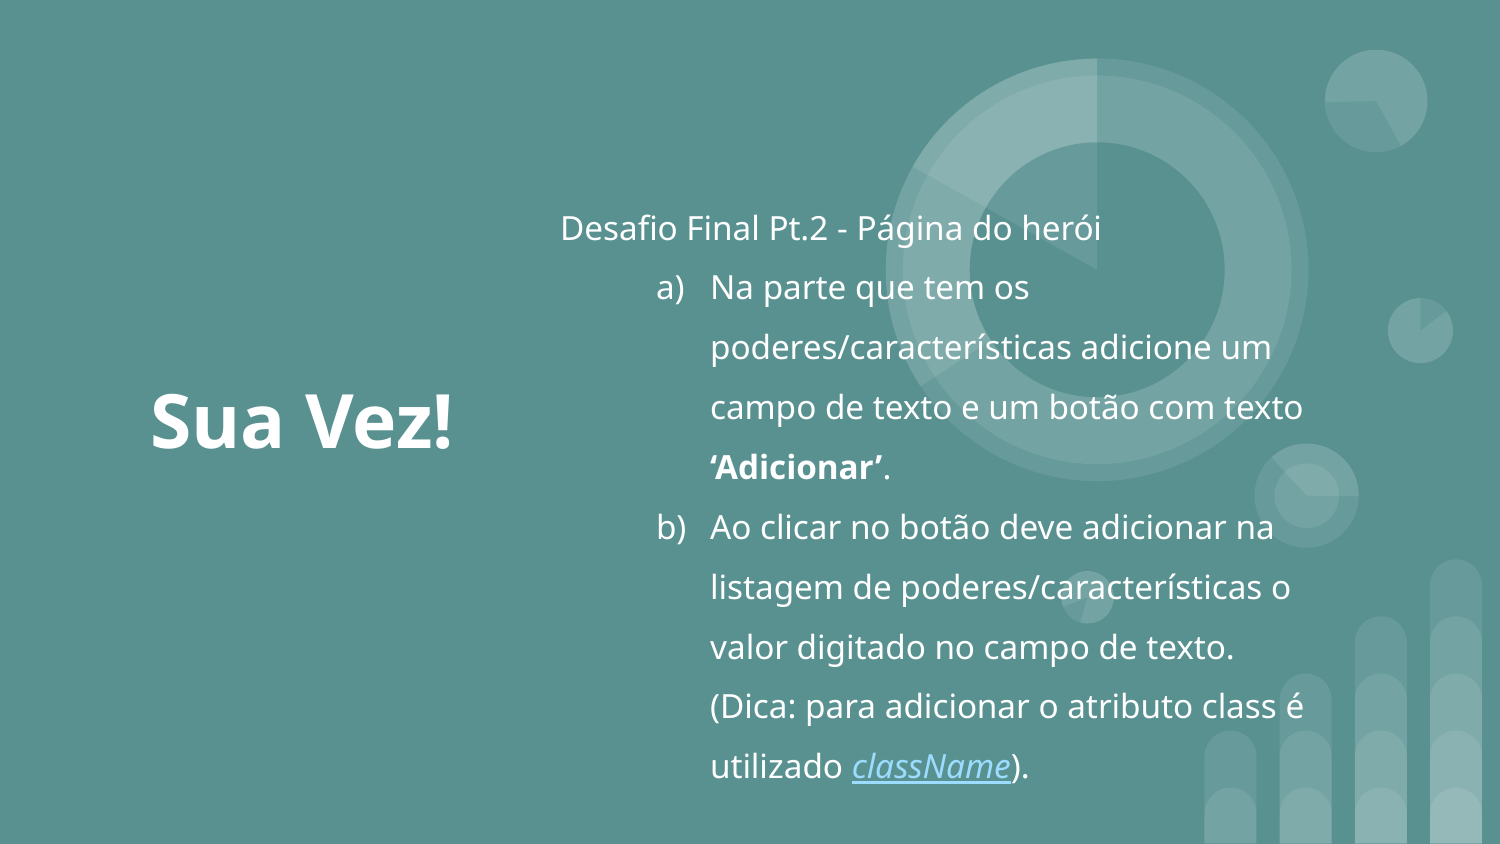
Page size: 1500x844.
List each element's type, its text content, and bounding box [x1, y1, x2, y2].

subtitle Desafio Final Pt.2 - Página do herói Na parte que tem os poderes/características adicione um campo de texto e um botão com texto ‘Adicionar’. Ao clicar no botão deve adicionar na listagem de poderes/características o valor digitado no campo de texto. (Dica: para adicionar o atributo class é utilizado className). [545, 171, 1381, 820]
title Sua Vez! [135, 264, 545, 572]
